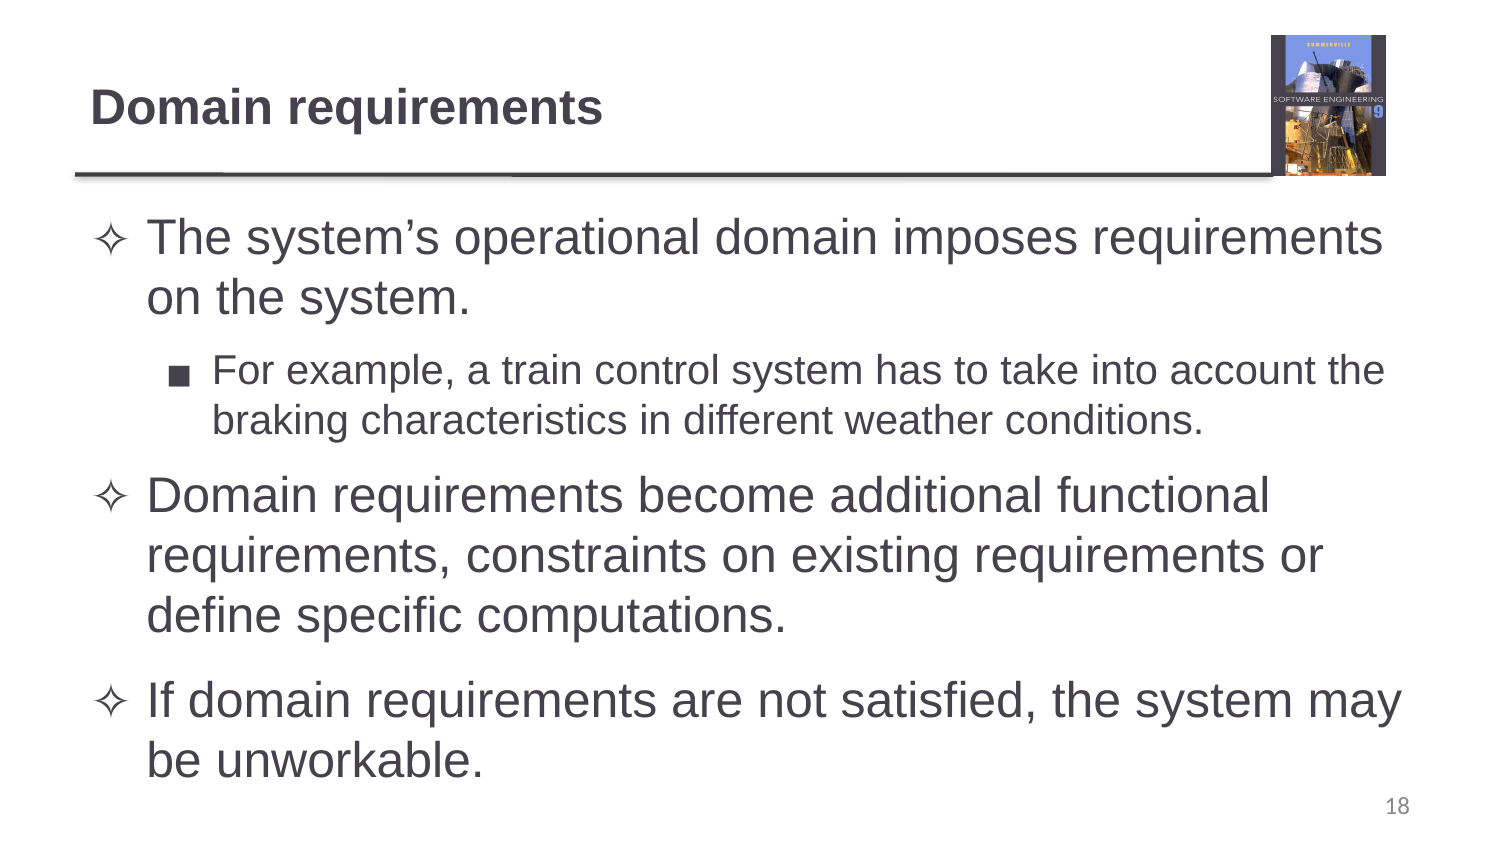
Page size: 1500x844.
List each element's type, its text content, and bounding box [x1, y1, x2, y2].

picture [1272, 35, 1386, 176]
title Domain requirements [75, 33, 1272, 175]
slide_number ‹#› [1074, 782, 1425, 827]
list The system’s operational domain imposes requirements on the system. For example, a train control system has to take into account the braking characteristics in different weather conditions. Domain requirements become additional functional requirements, constraints on existing requirements or define specific computations. If domain requirements are not satisfied, the system may be unworkable. [75, 196, 1425, 754]
